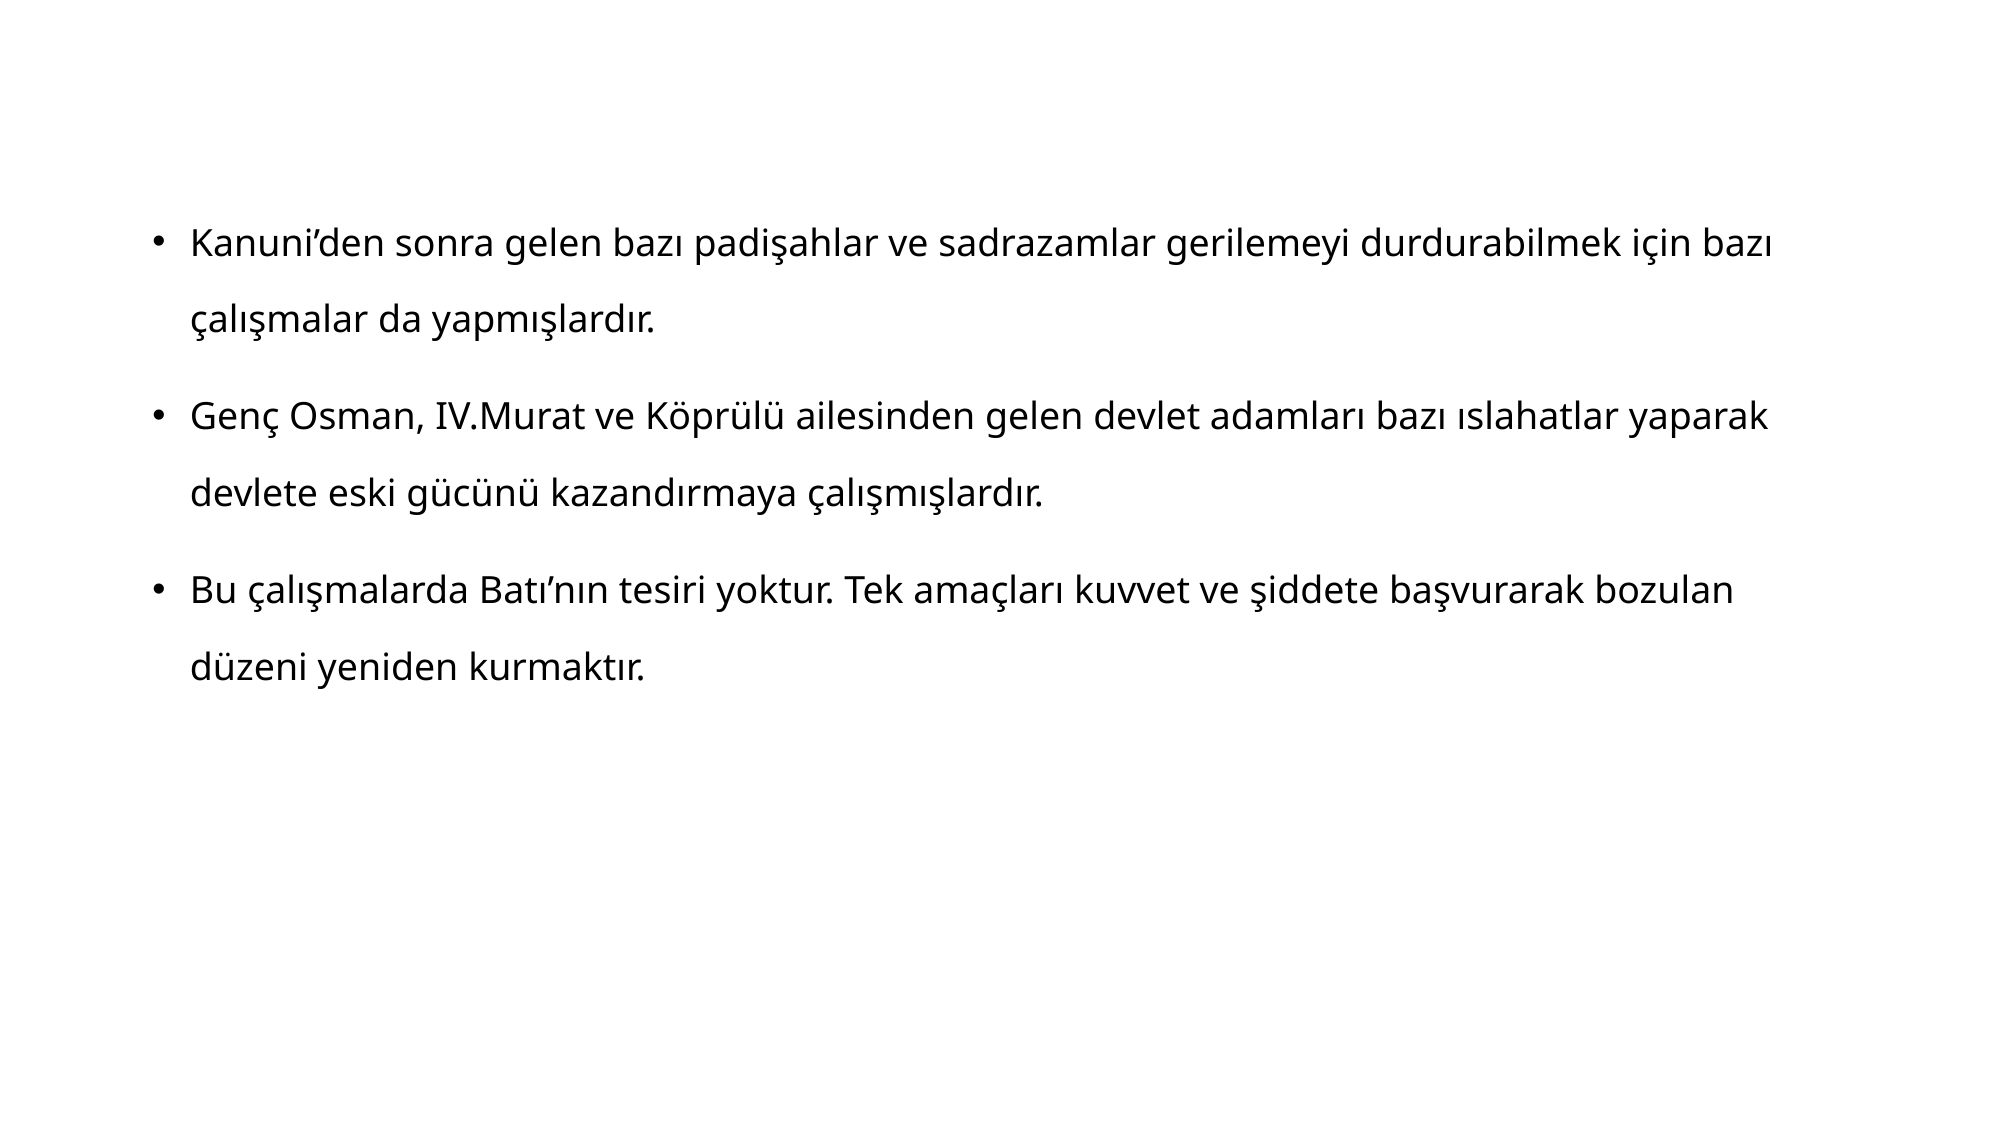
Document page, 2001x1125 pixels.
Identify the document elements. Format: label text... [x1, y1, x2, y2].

list Kanuni’den sonra gelen bazı padişahlar ve sadrazamlar gerilemeyi durdurabilmek için bazı çalışmalar da yapmışlardır. Genç Osman, IV.Murat ve Köprülü ailesinden gelen devlet adamları bazı ıslahatlar yaparak devlete eski gücünü kazandırmaya çalışmışlardır. Bu çalışmalarda Batı’nın tesiri yoktur. Tek amaçları kuvvet ve şiddete başvurarak bozulan düzeni yeniden kurmaktır. [137, 179, 1863, 1014]
